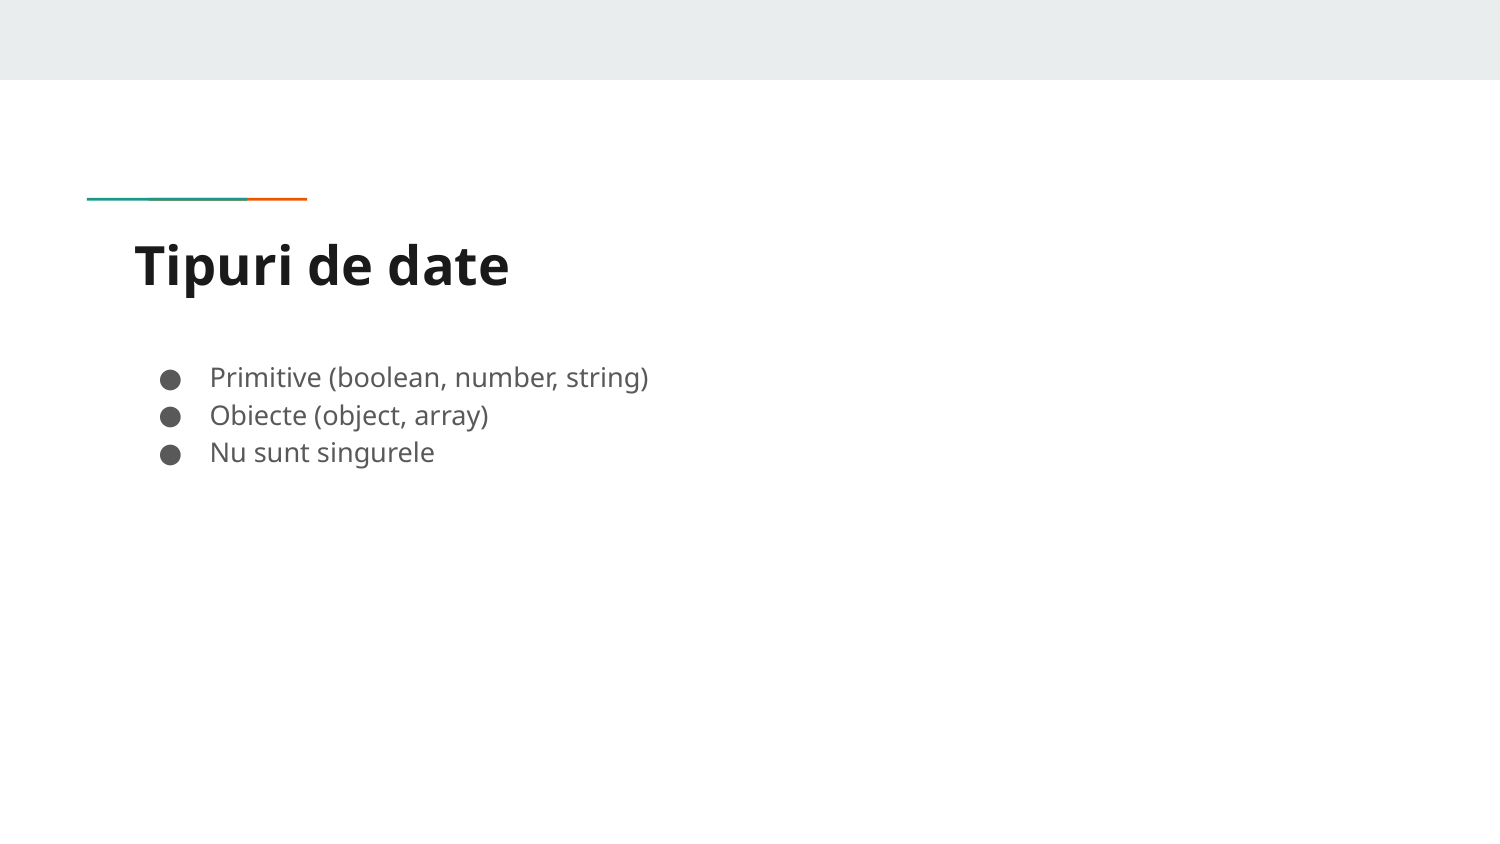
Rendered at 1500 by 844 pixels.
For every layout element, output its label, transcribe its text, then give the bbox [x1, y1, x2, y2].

title Tipuri de date [119, 216, 1381, 305]
list Primitive (boolean, number, string) Obiecte (object, array) Nu sunt singurele [119, 341, 1381, 712]
